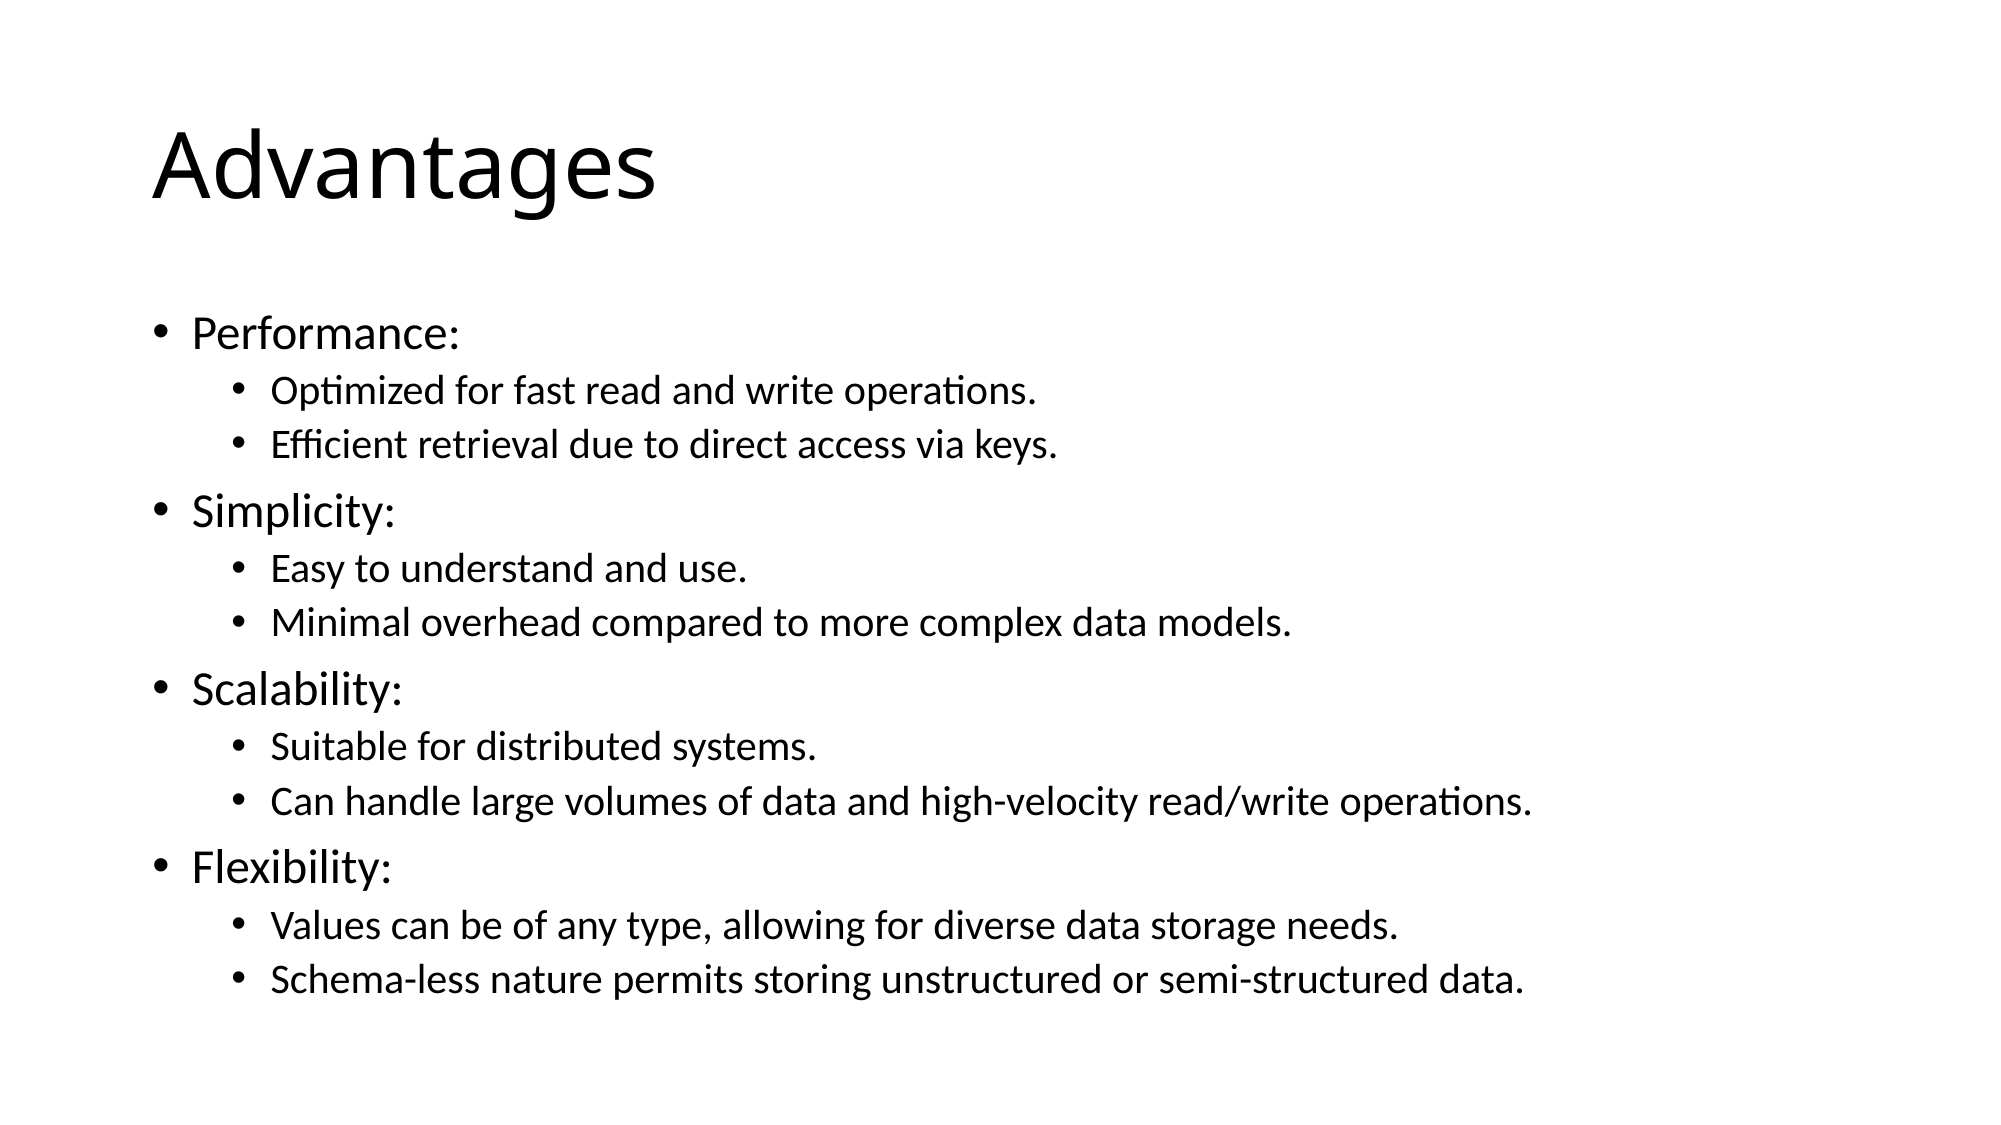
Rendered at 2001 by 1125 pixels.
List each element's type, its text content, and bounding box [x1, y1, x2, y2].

title Advantages [137, 59, 1863, 278]
list Performance: Optimized for fast read and write operations. Efficient retrieval due to direct access via keys. Simplicity: Easy to understand and use. Minimal overhead compared to more complex data models. Scalability: Suitable for distributed systems. Can handle large volumes of data and high-velocity read/write operations. Flexibility: Values can be of any type, allowing for diverse data storage needs. Schema-less nature permits storing unstructured or semi-structured data. [137, 299, 1863, 1014]
